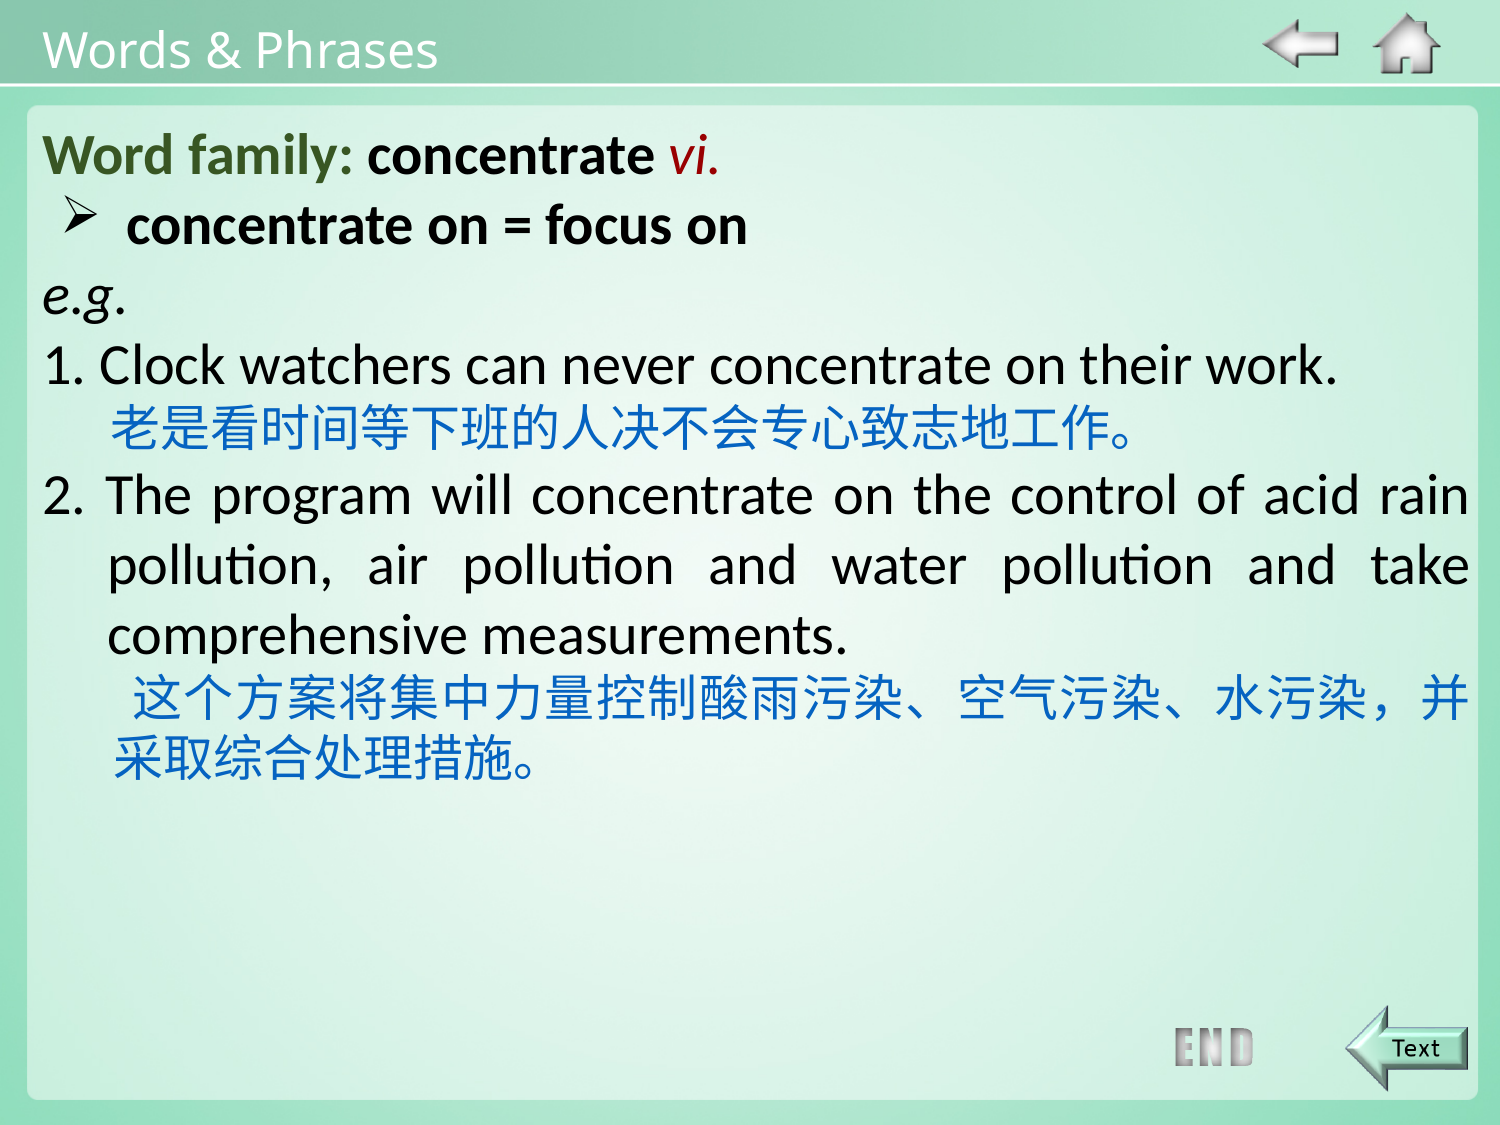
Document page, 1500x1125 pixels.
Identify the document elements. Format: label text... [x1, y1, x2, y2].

list Word family: concentrate vi. concentrate on = focus on e.g. 1. Clock watchers can never concentrate on their work. 老是看时间等下班的人决不会专心致志地工作。 2. The program will concentrate on the control of acid rain pollution, air pollution and water pollution and take comprehensive measurements. 这个方案将集中力量控制酸雨污染、空气污染、水污染，并采取综合处理措施。 [27, 108, 1487, 1054]
picture [0, 0, 1500, 1125]
text_box Words & Phrases [27, 11, 582, 87]
